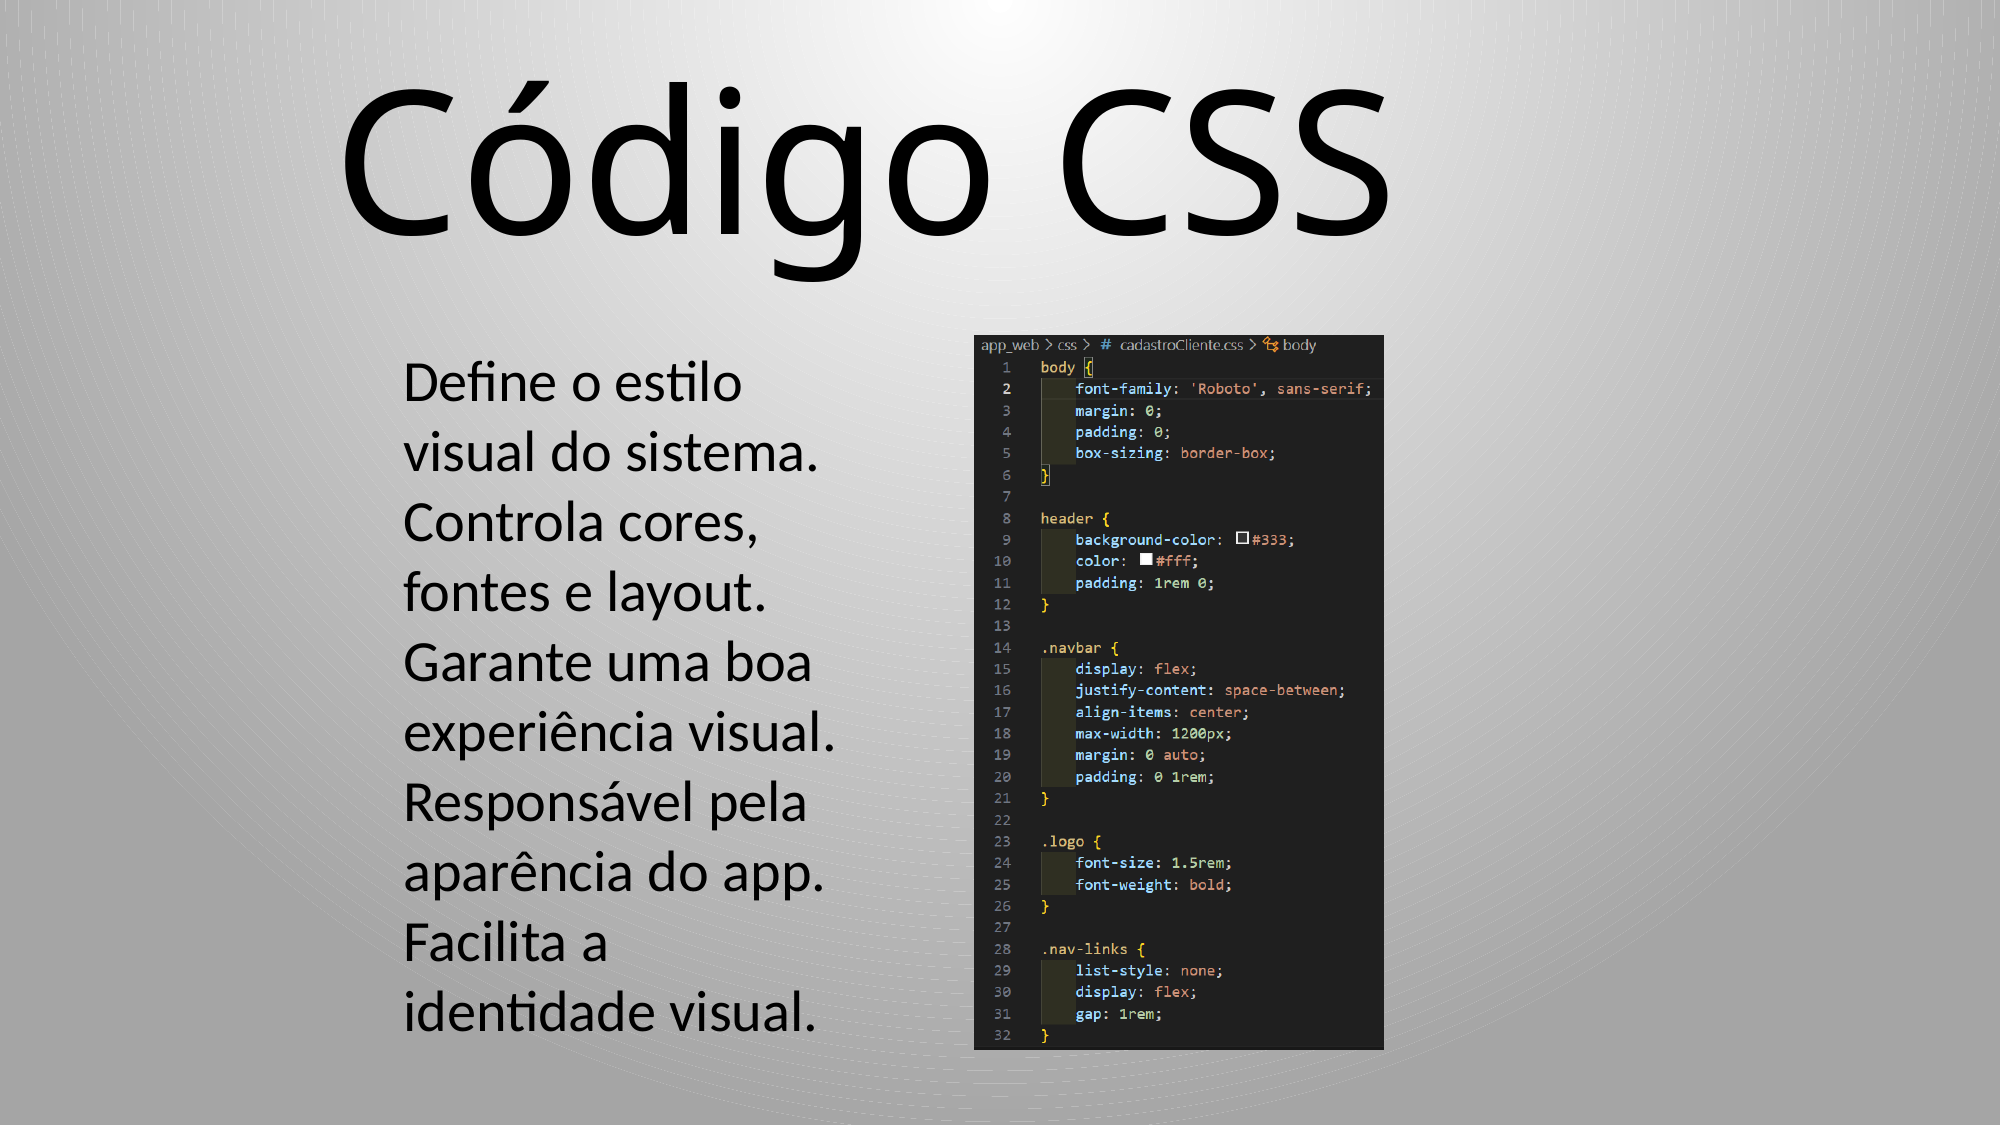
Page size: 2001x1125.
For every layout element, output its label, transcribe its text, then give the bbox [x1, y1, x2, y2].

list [974, 335, 1384, 1050]
text_box Define o estilo visual do sistema. Controla cores, fontes e layout. Garante uma boa experiência visual. Responsável pela aparência do app. Facilita a identidade visual. [388, 335, 889, 1050]
title Código CSS [318, 61, 1768, 279]
